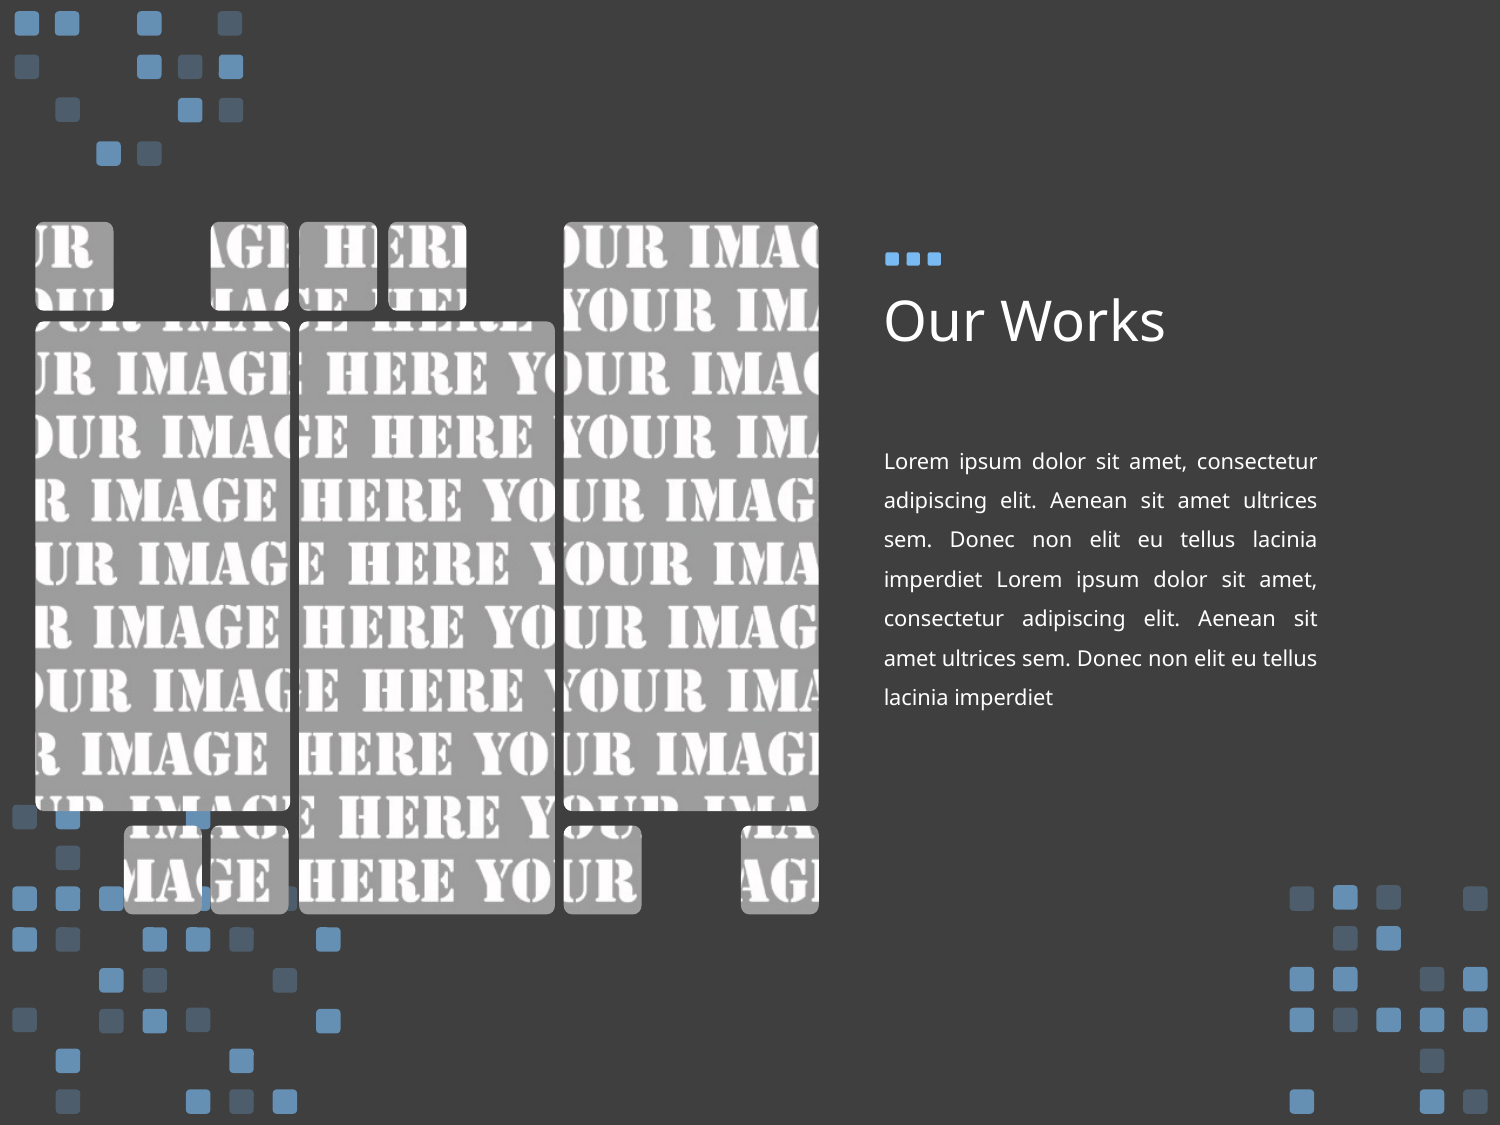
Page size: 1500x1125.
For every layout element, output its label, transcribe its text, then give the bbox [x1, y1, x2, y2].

picture [299, 221, 555, 915]
picture [35, 221, 291, 915]
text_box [1274, 900, 1500, 1099]
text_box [885, 252, 942, 266]
picture [563, 221, 819, 915]
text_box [12, 804, 341, 1114]
title Our Works [868, 214, 1500, 432]
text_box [14, 11, 244, 166]
text_box Lorem ipsum dolor sit amet, consectetur adipiscing elit. Aenean sit amet ultrices sem. Donec non elit eu tellus lacinia imperdiet Lorem ipsum dolor sit amet, consectetur adipiscing elit. Aenean sit amet ultrices sem. Donec non elit eu tellus lacinia imperdiet [868, 426, 1333, 717]
